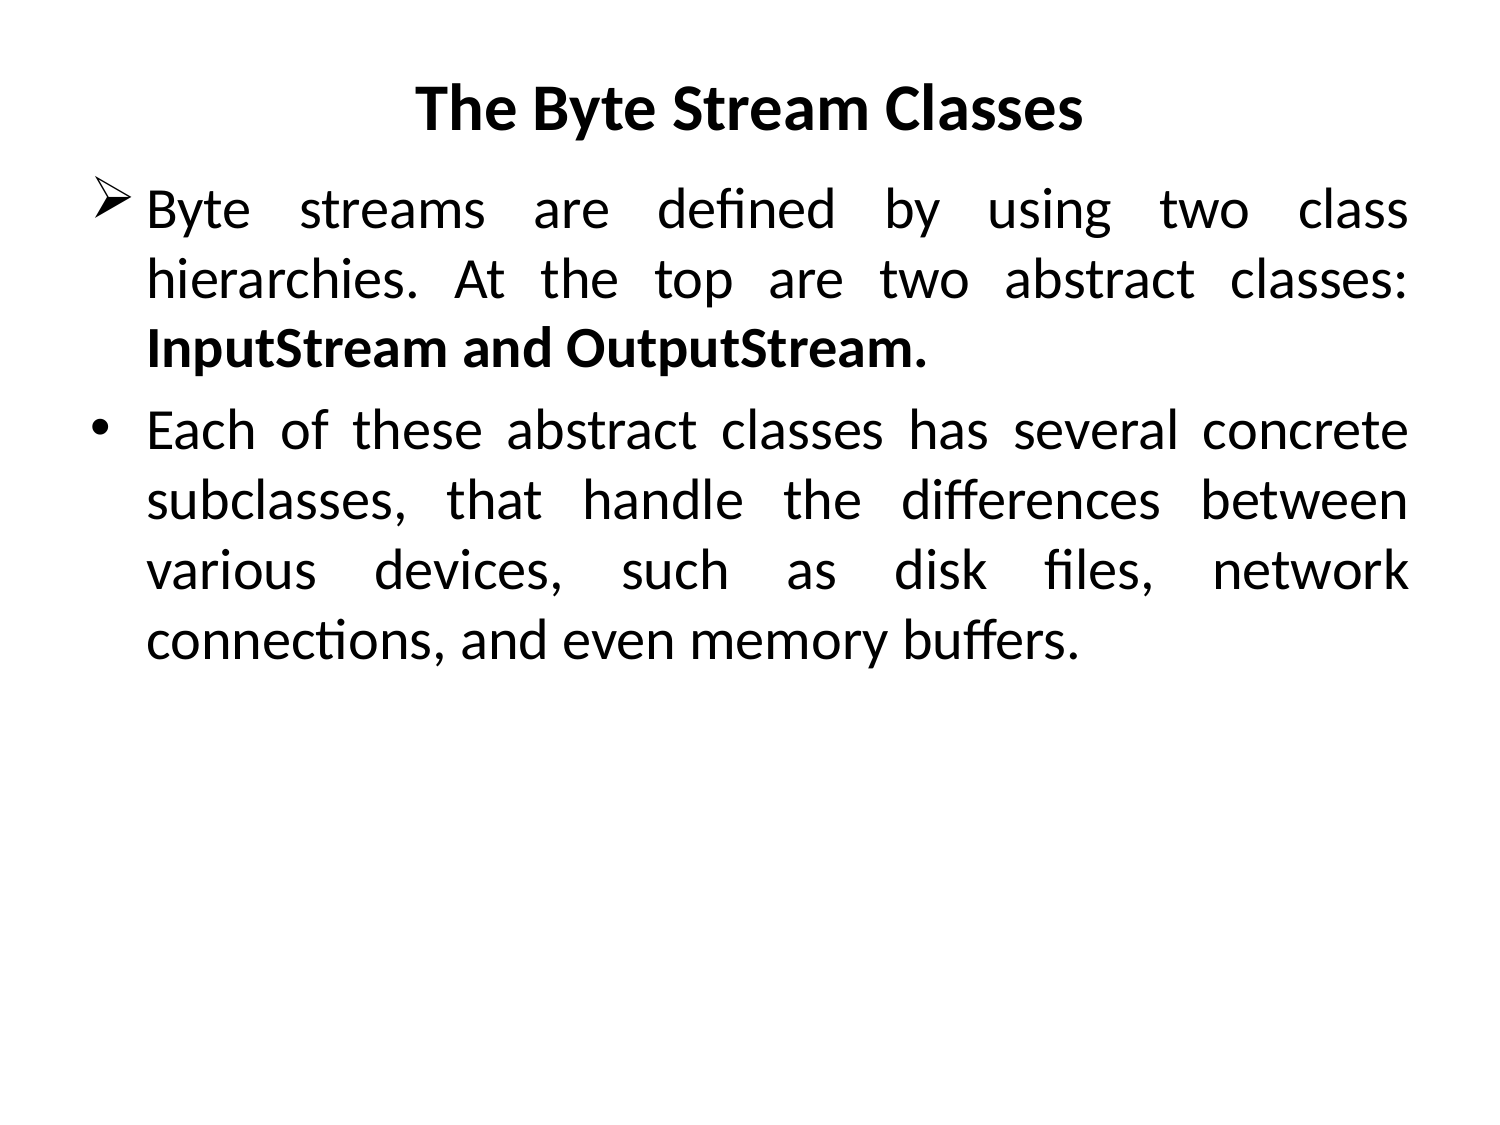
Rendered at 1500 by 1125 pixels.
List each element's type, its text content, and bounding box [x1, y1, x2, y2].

title The Byte Stream Classes [75, 45, 1425, 162]
list Byte streams are defined by using two class hierarchies. At the top are two abstract classes: InputStream and OutputStream. Each of these abstract classes has several concrete subclasses, that handle the differences between various devices, such as disk files, network connections, and even memory buffers. [75, 162, 1425, 1088]
